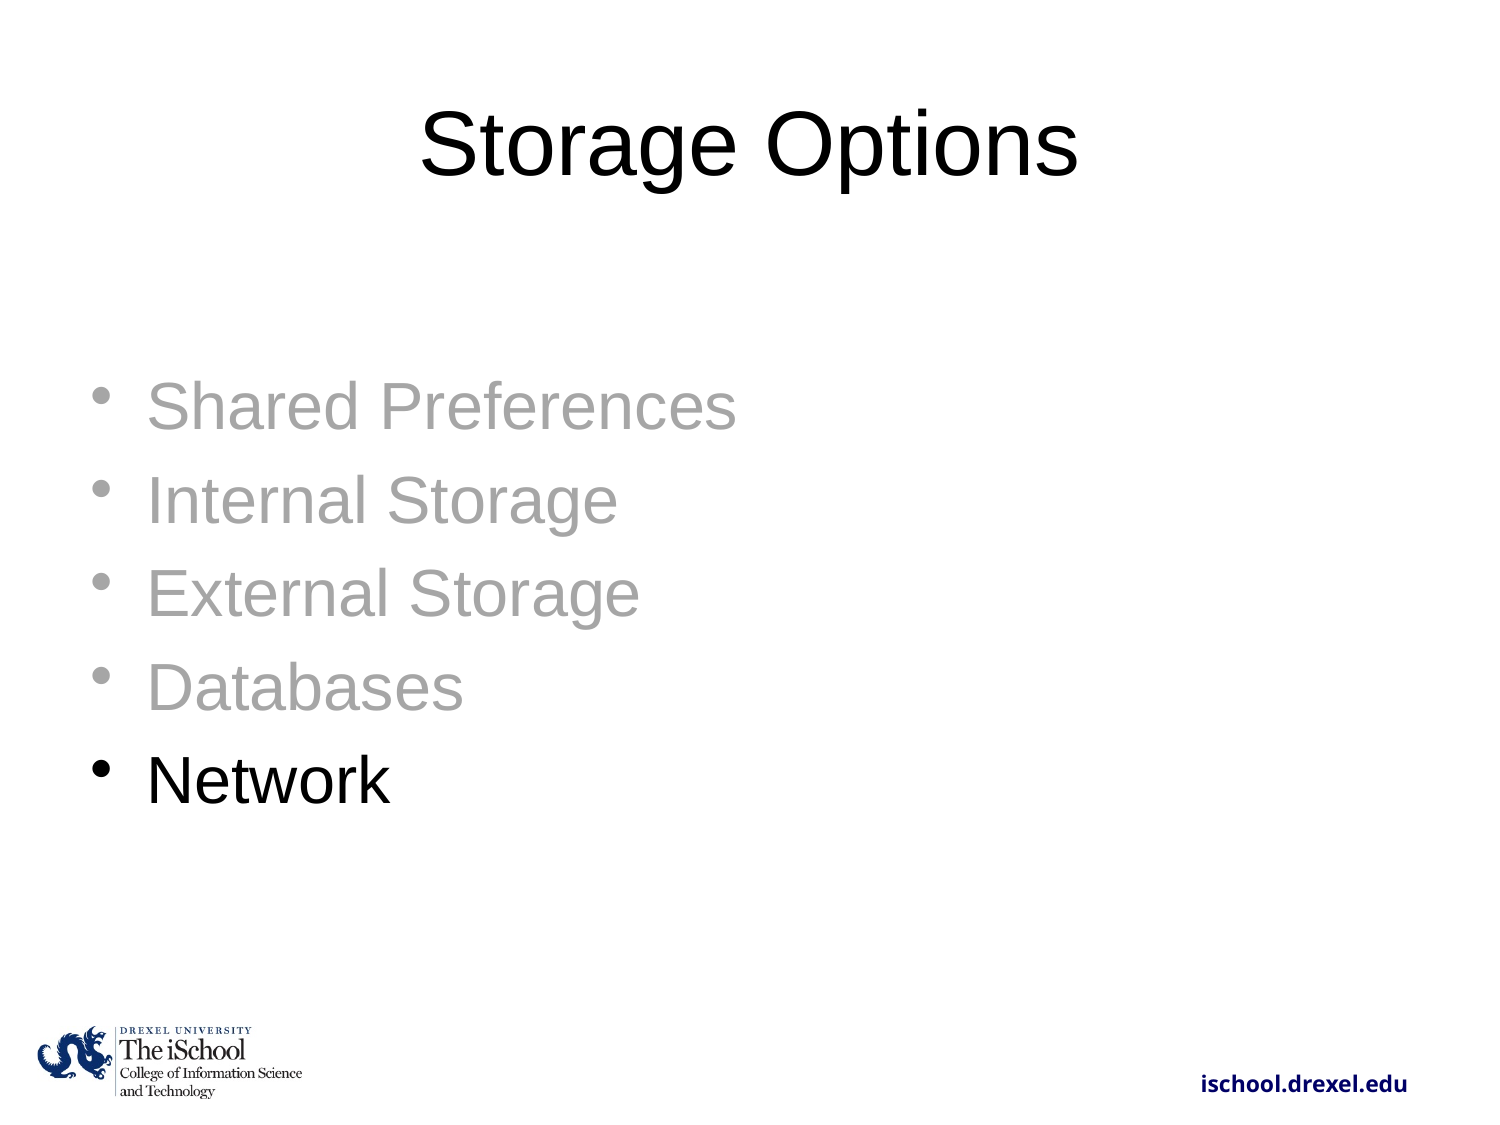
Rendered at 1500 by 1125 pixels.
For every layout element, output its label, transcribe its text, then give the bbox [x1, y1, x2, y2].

picture [37, 1026, 302, 1099]
list Shared Preferences Internal Storage External Storage Databases Network [74, 262, 1426, 1006]
title Storage Options [74, 44, 1426, 233]
